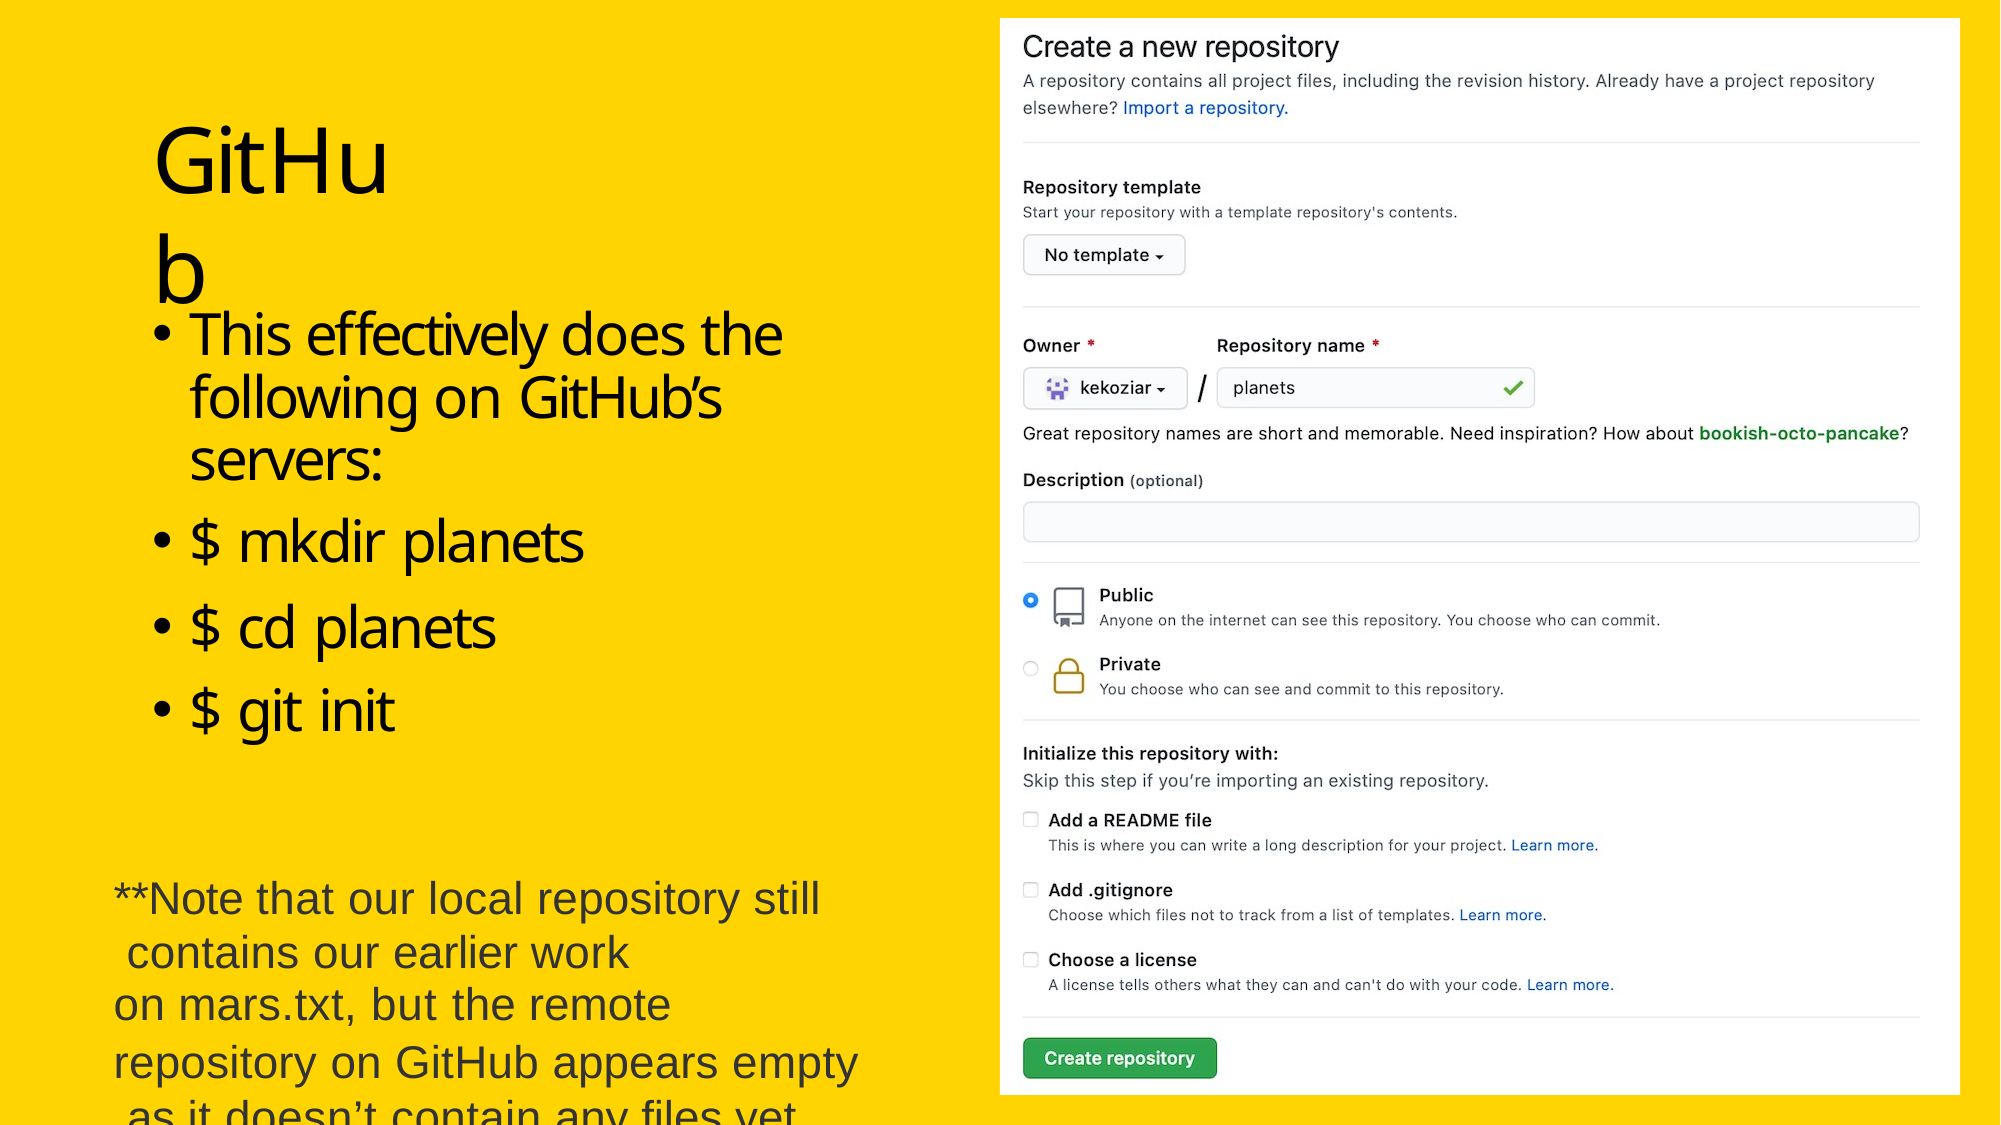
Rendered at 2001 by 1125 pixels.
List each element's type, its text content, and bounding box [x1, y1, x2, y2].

title GitHub [150, 100, 415, 294]
text_box This effectively does the following on GitHub’s servers: $ mkdir planets $ cd planets $ git init **Note that our local repository still contains our earlier work on mars.txt, but the remote repository on GitHub appears empty as it doesn’t contain any files yet. [111, 294, 897, 1125]
text_box [999, 18, 1961, 1095]
